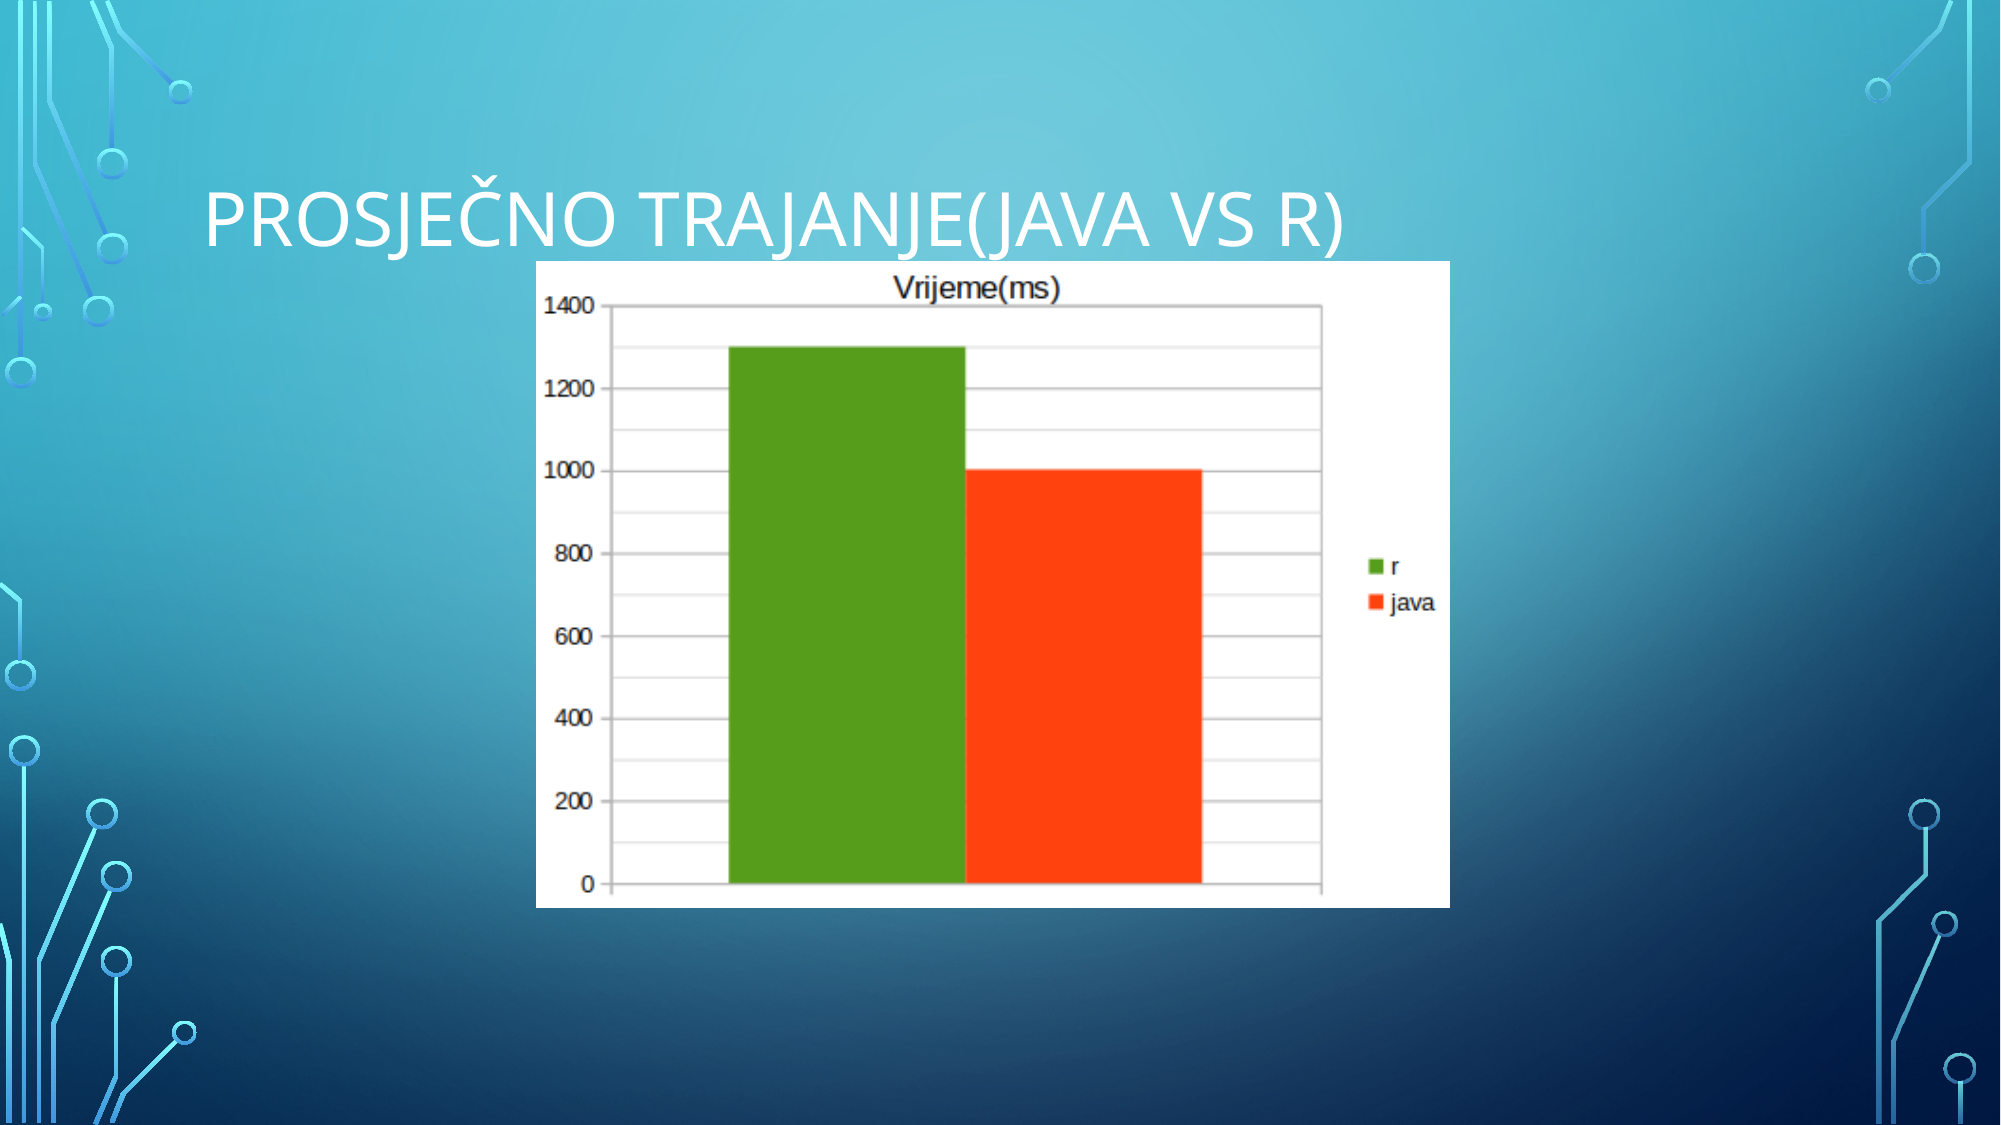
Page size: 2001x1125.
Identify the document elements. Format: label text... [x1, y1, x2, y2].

picture [536, 260, 1450, 908]
title Prosječno trajanje(Java vs R) [187, 101, 1813, 344]
